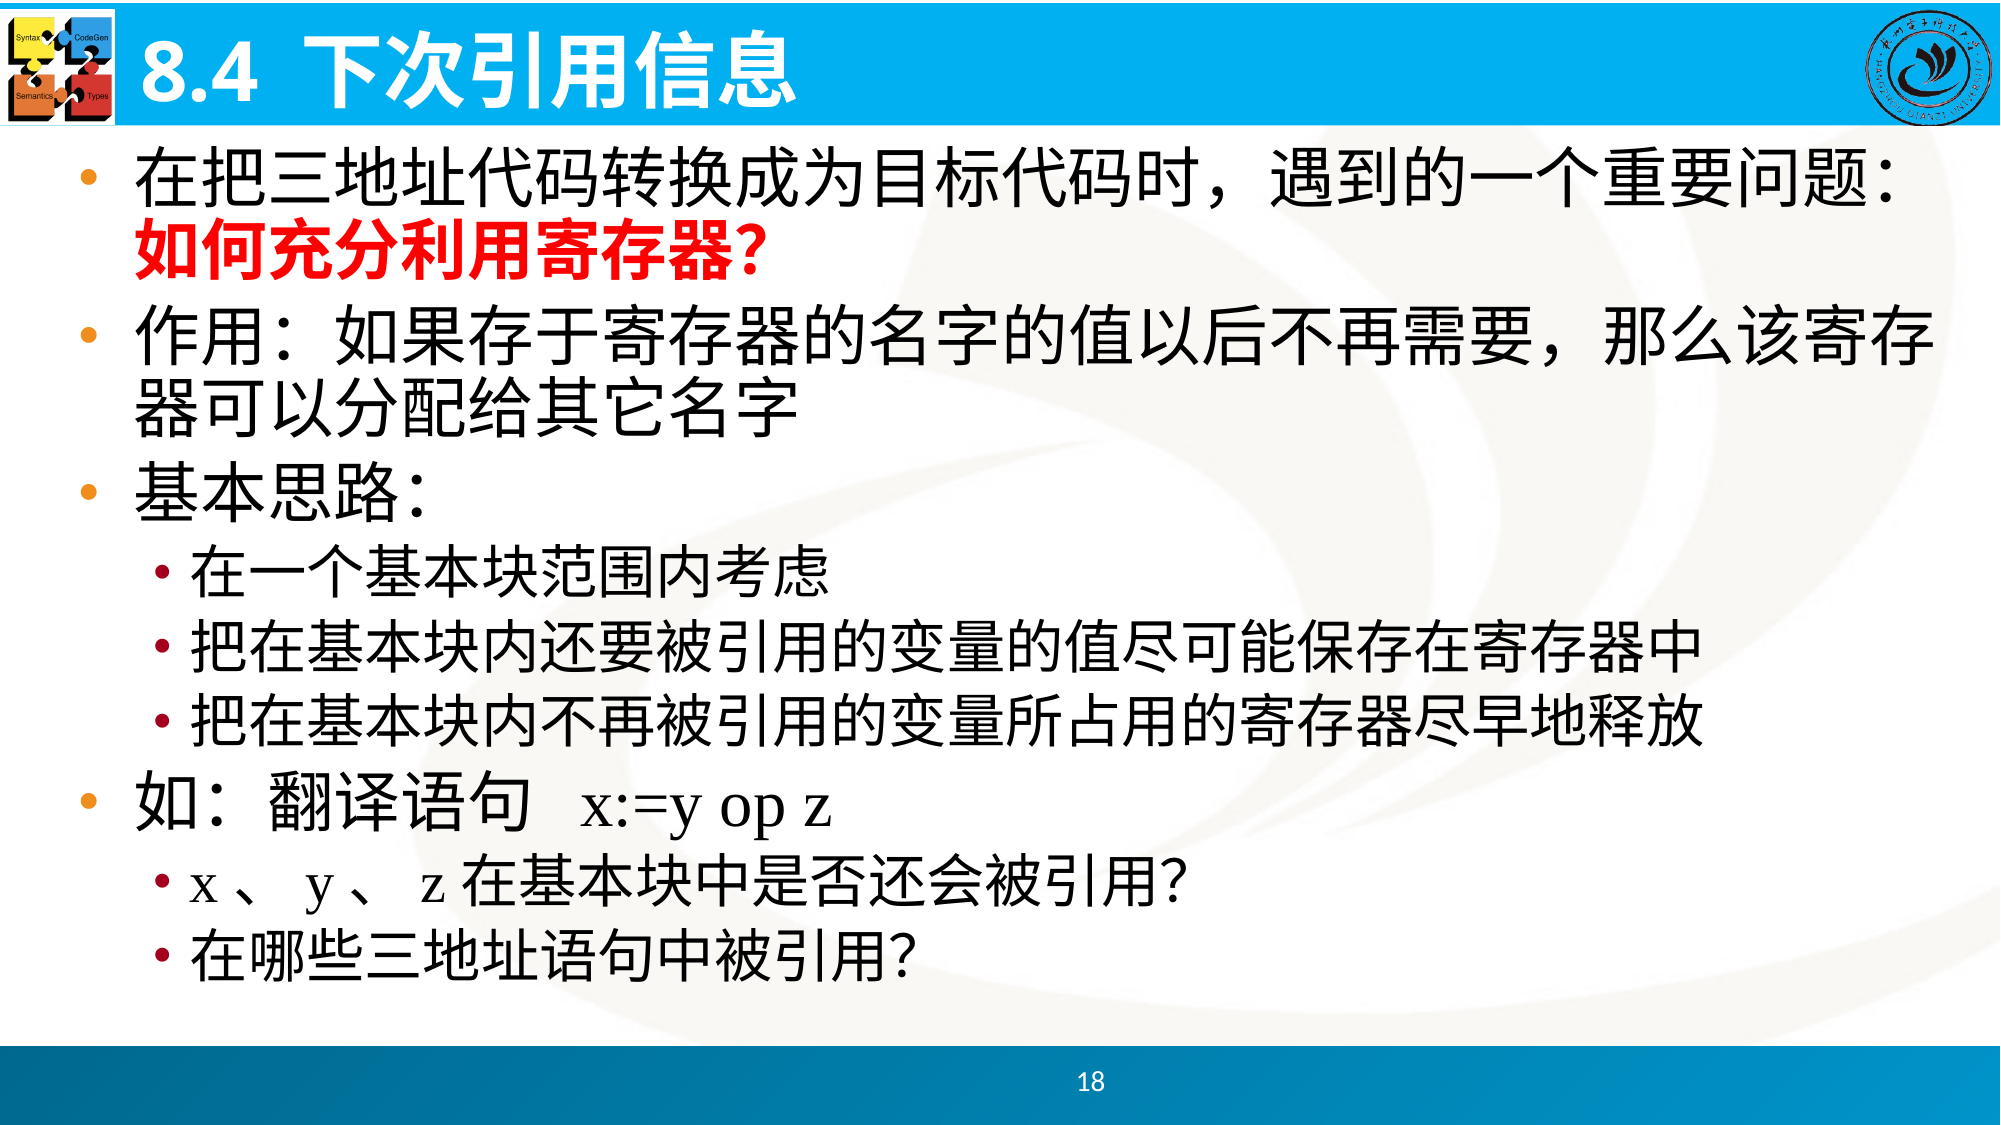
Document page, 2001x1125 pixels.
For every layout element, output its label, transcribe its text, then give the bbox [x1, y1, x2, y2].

slide_number 18 [873, 1042, 1308, 1118]
list 在把三地址代码转换成为目标代码时，遇到的一个重要问题：如何充分利用寄存器？ 作用：如果存于寄存器的名字的值以后不再需要，那么该寄存器可以分配给其它名字 基本思路： 在一个基本块范围内考虑 把在基本块内还要被引用的变量的值尽可能保存在寄存器中 把在基本块内不再被引用的变量所占用的寄存器尽早地释放 如：翻译语句 x:=y op z x、y、z在基本块中是否还会被引用？ 在哪些三地址语句中被引用？ [62, 137, 1963, 1088]
title 8.4 下次引用信息 [125, 6, 1934, 126]
